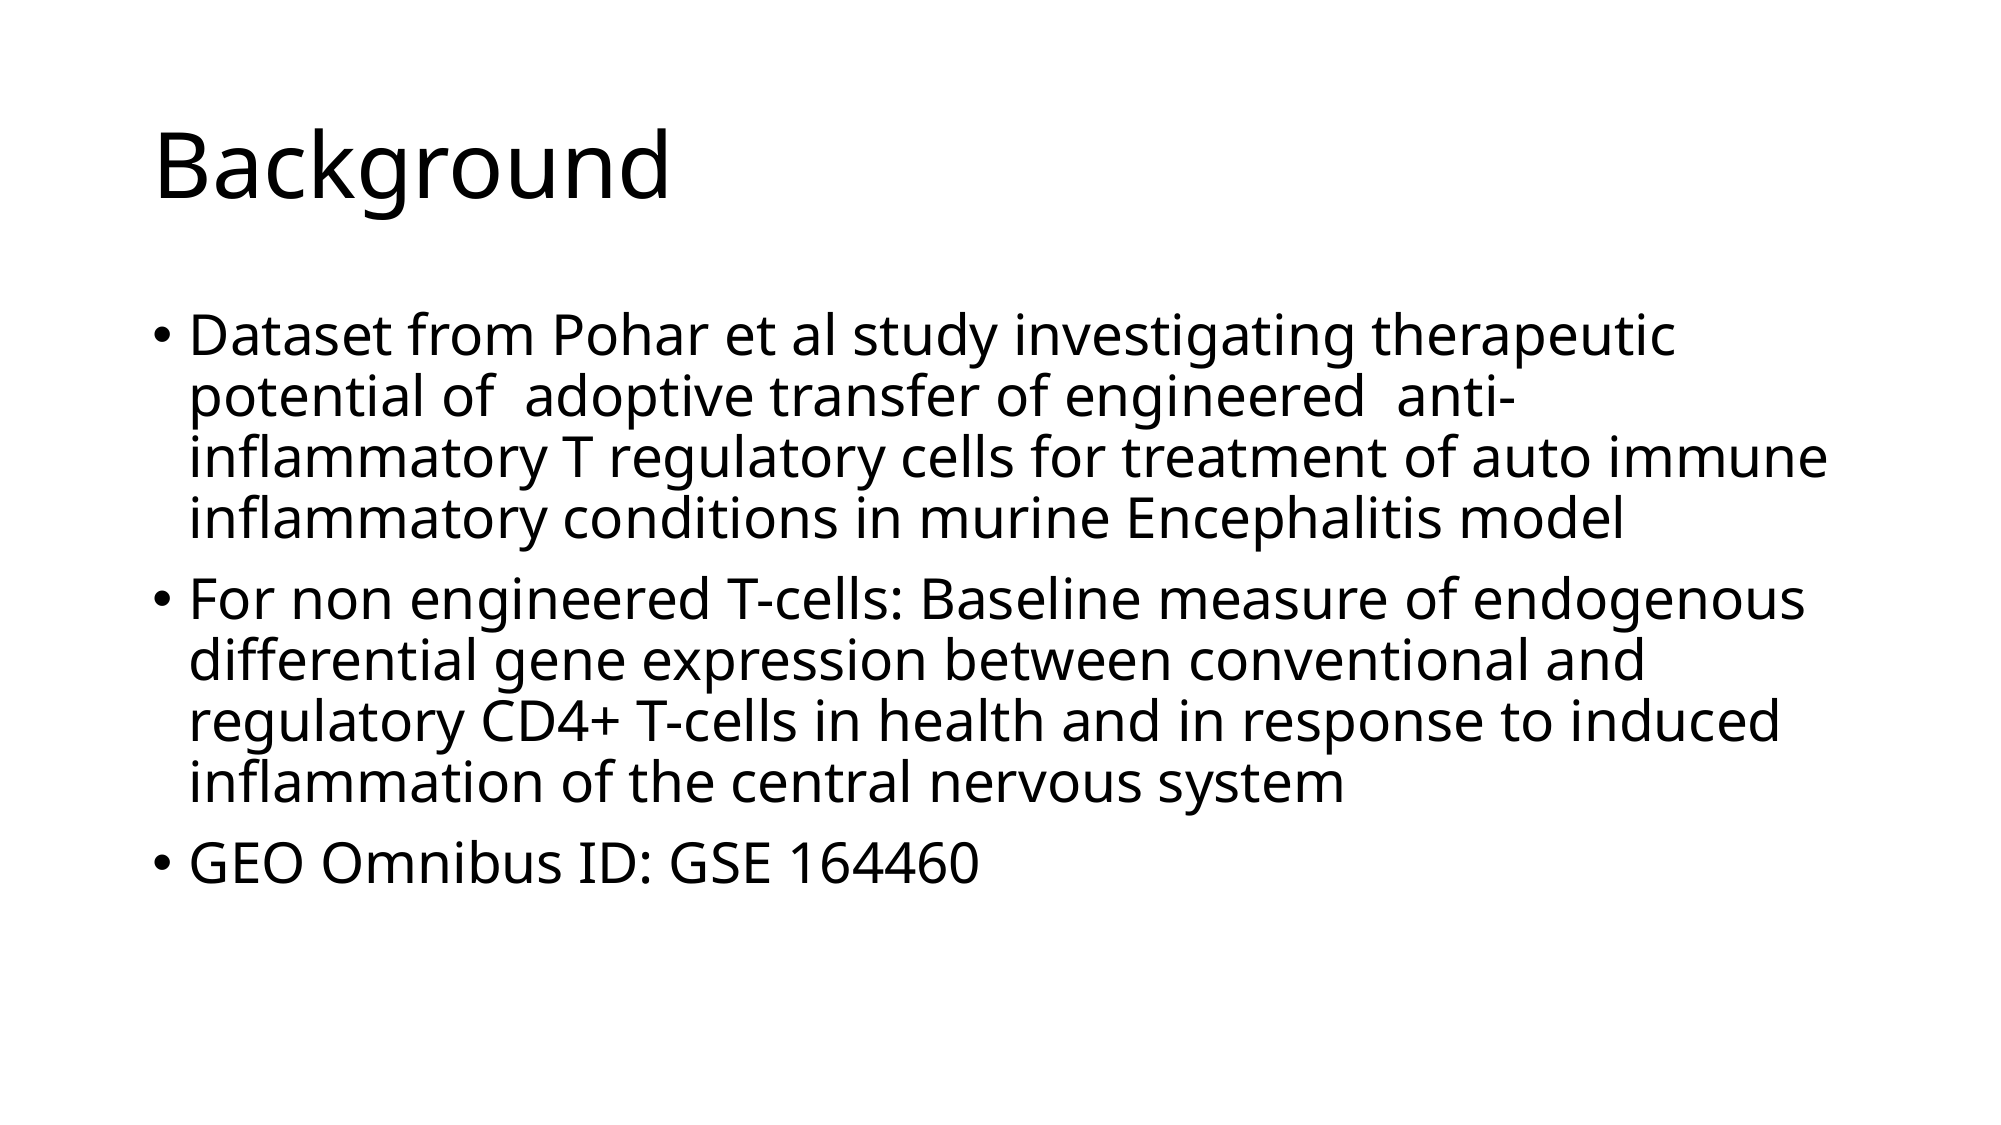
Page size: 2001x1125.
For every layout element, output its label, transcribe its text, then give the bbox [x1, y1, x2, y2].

title Background [137, 59, 1863, 278]
list Dataset from Pohar et al study investigating therapeutic potential of adoptive transfer of engineered anti-inflammatory T regulatory cells for treatment of auto immune inflammatory conditions in murine Encephalitis model For non engineered T-cells: Baseline measure of endogenous differential gene expression between conventional and regulatory CD4+ T-cells in health and in response to induced inflammation of the central nervous system GEO Omnibus ID: GSE 164460 [137, 299, 1863, 1014]
